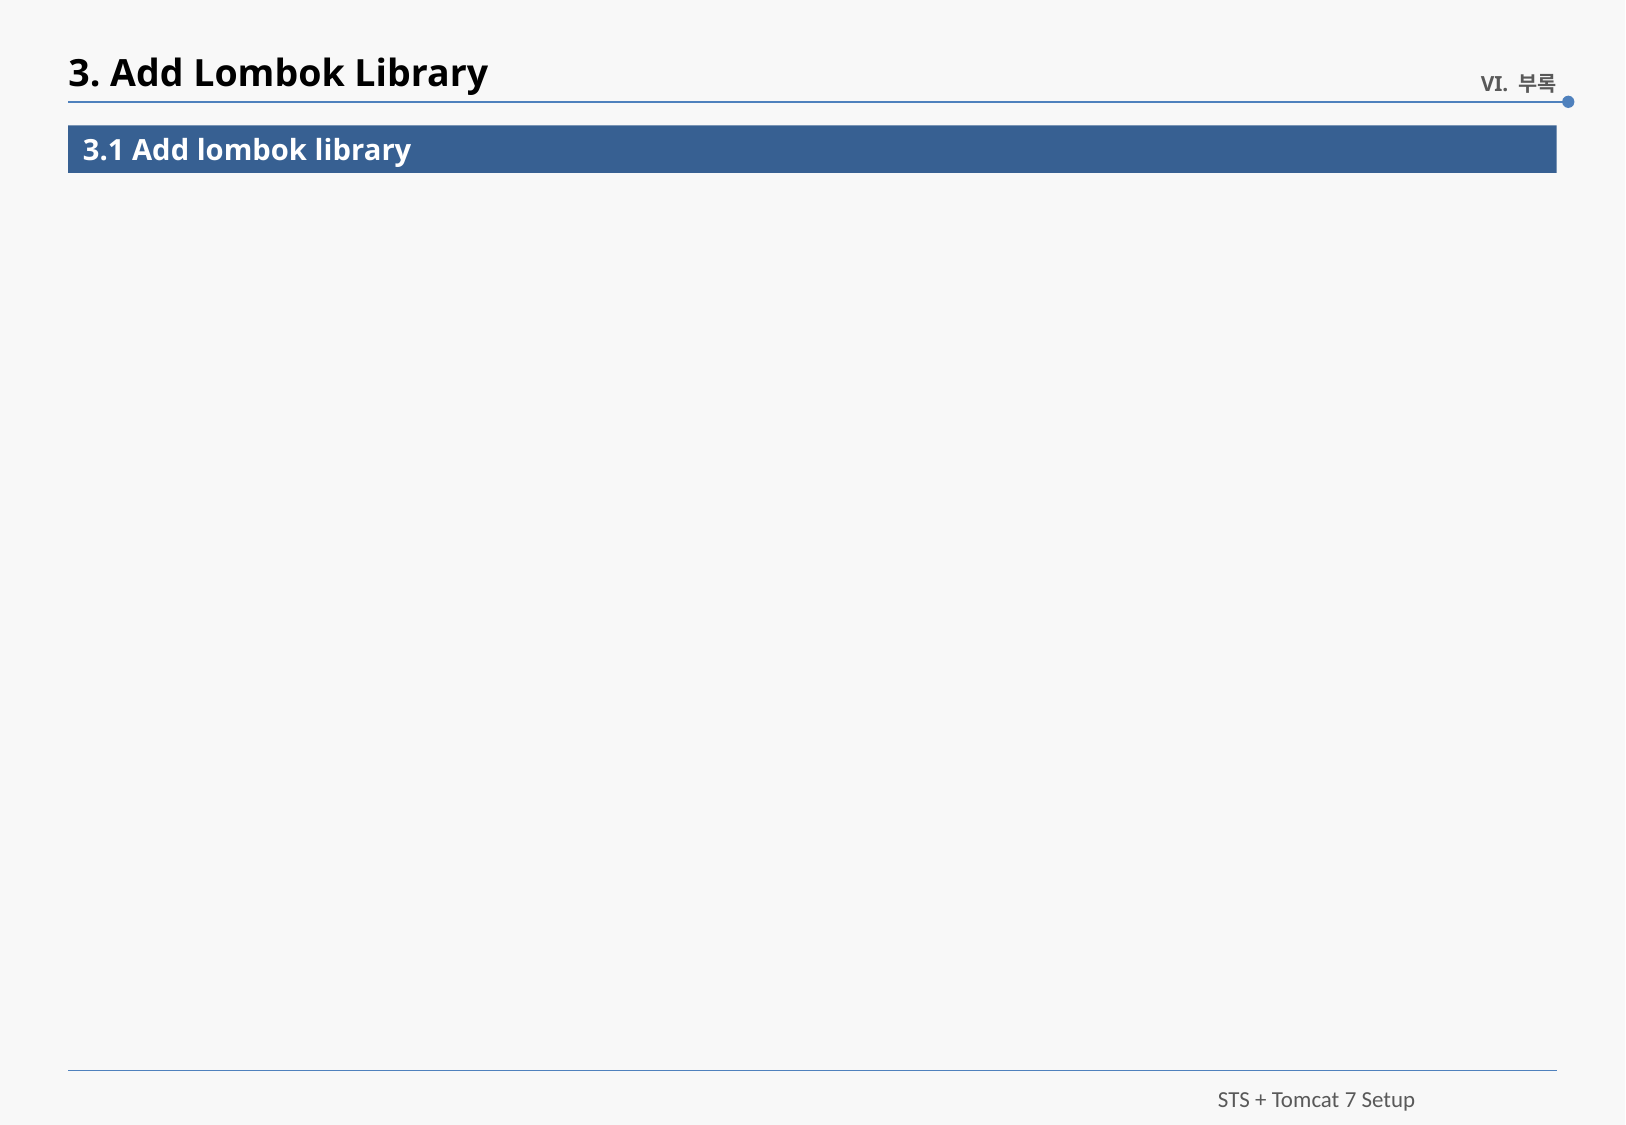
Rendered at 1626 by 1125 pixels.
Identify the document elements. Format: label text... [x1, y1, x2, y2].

list VI. 부록 [1048, 19, 1557, 102]
text_box 3.1 Add lombok library [68, 125, 1557, 173]
title 3. Add Lombok Library [68, 0, 1226, 100]
